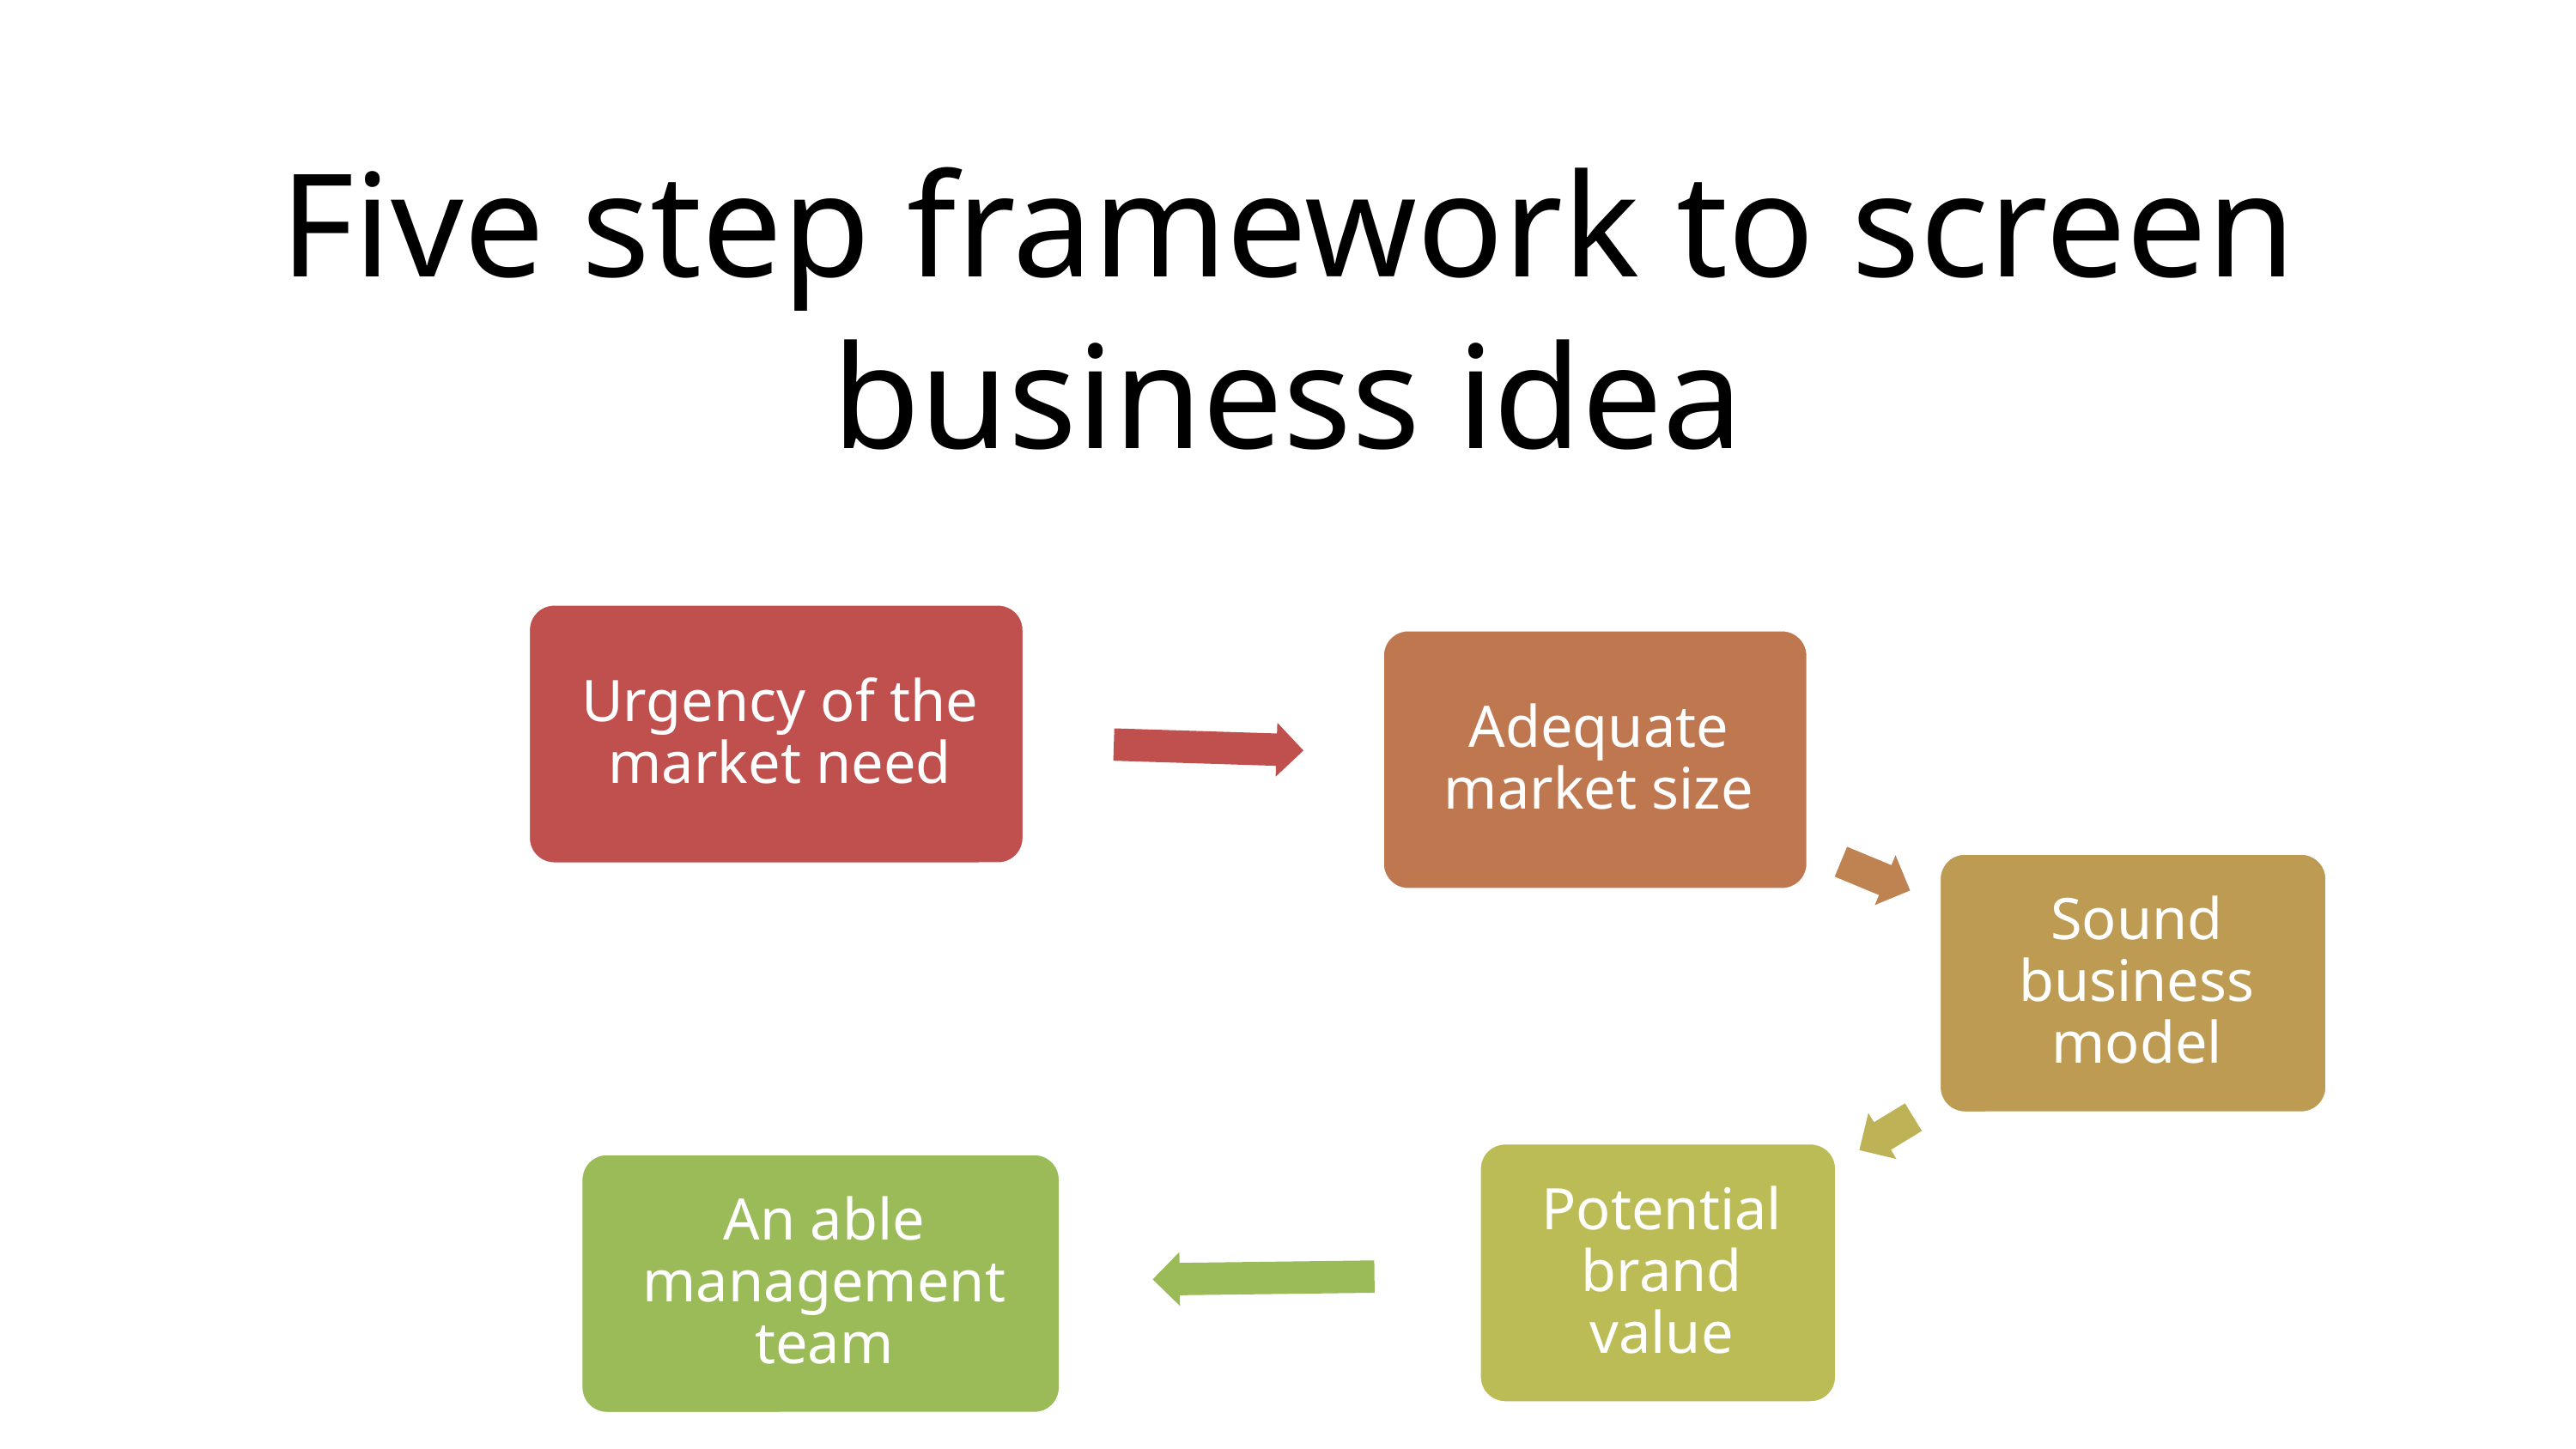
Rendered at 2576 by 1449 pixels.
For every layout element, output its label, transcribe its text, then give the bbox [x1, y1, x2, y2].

text_box Five step framework to screen business idea [270, 134, 519, 478]
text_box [526, 0, 2576, 1449]
